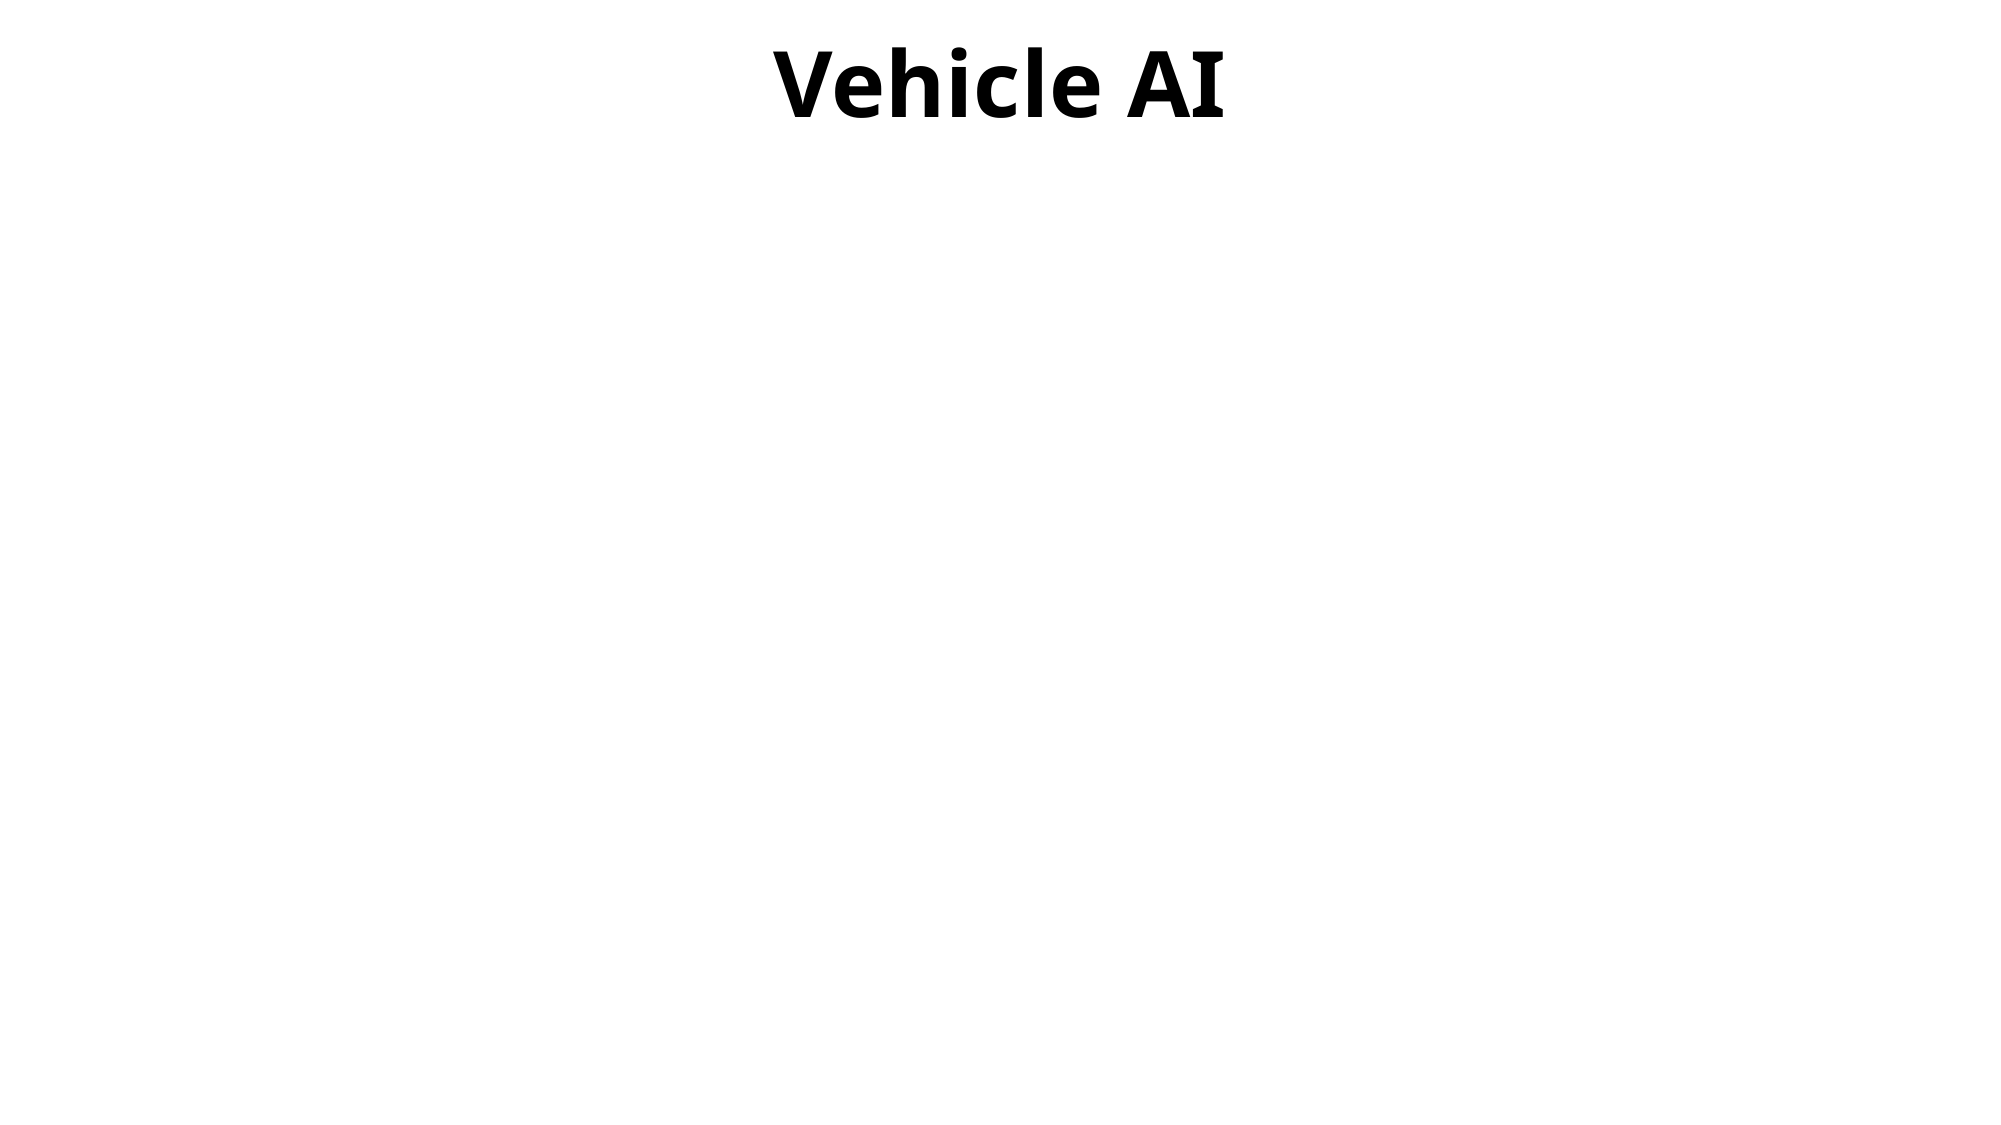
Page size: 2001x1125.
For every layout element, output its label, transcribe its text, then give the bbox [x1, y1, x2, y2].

text_box Vehicle AI [0, 0, 2000, 175]
